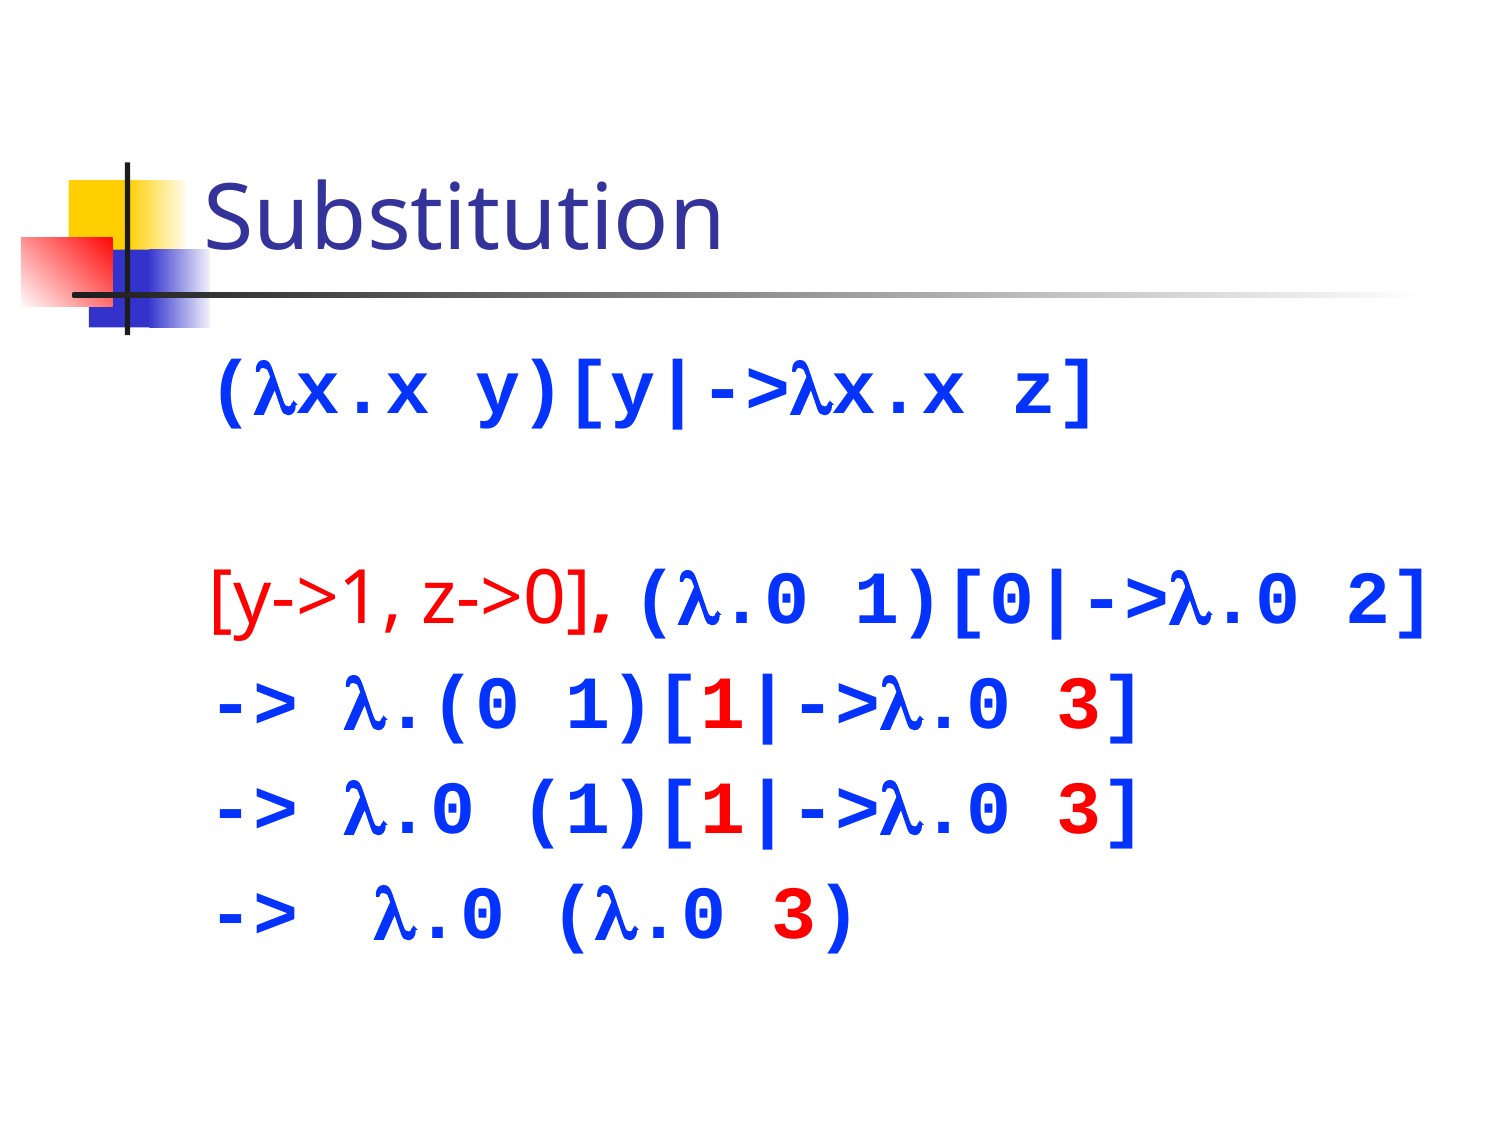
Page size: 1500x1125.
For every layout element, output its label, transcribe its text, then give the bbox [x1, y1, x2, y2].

list (lx.x y)[y|->lx.x z] [y->1, z->0], (l.0 1)[0|->l.0 2] -> l.(0 1)[1|->l.0 3] -> l.0 (1)[1|->l.0 3] -> l.0 (l.0 3) [193, 331, 1469, 1006]
title Substitution [188, 35, 1468, 275]
